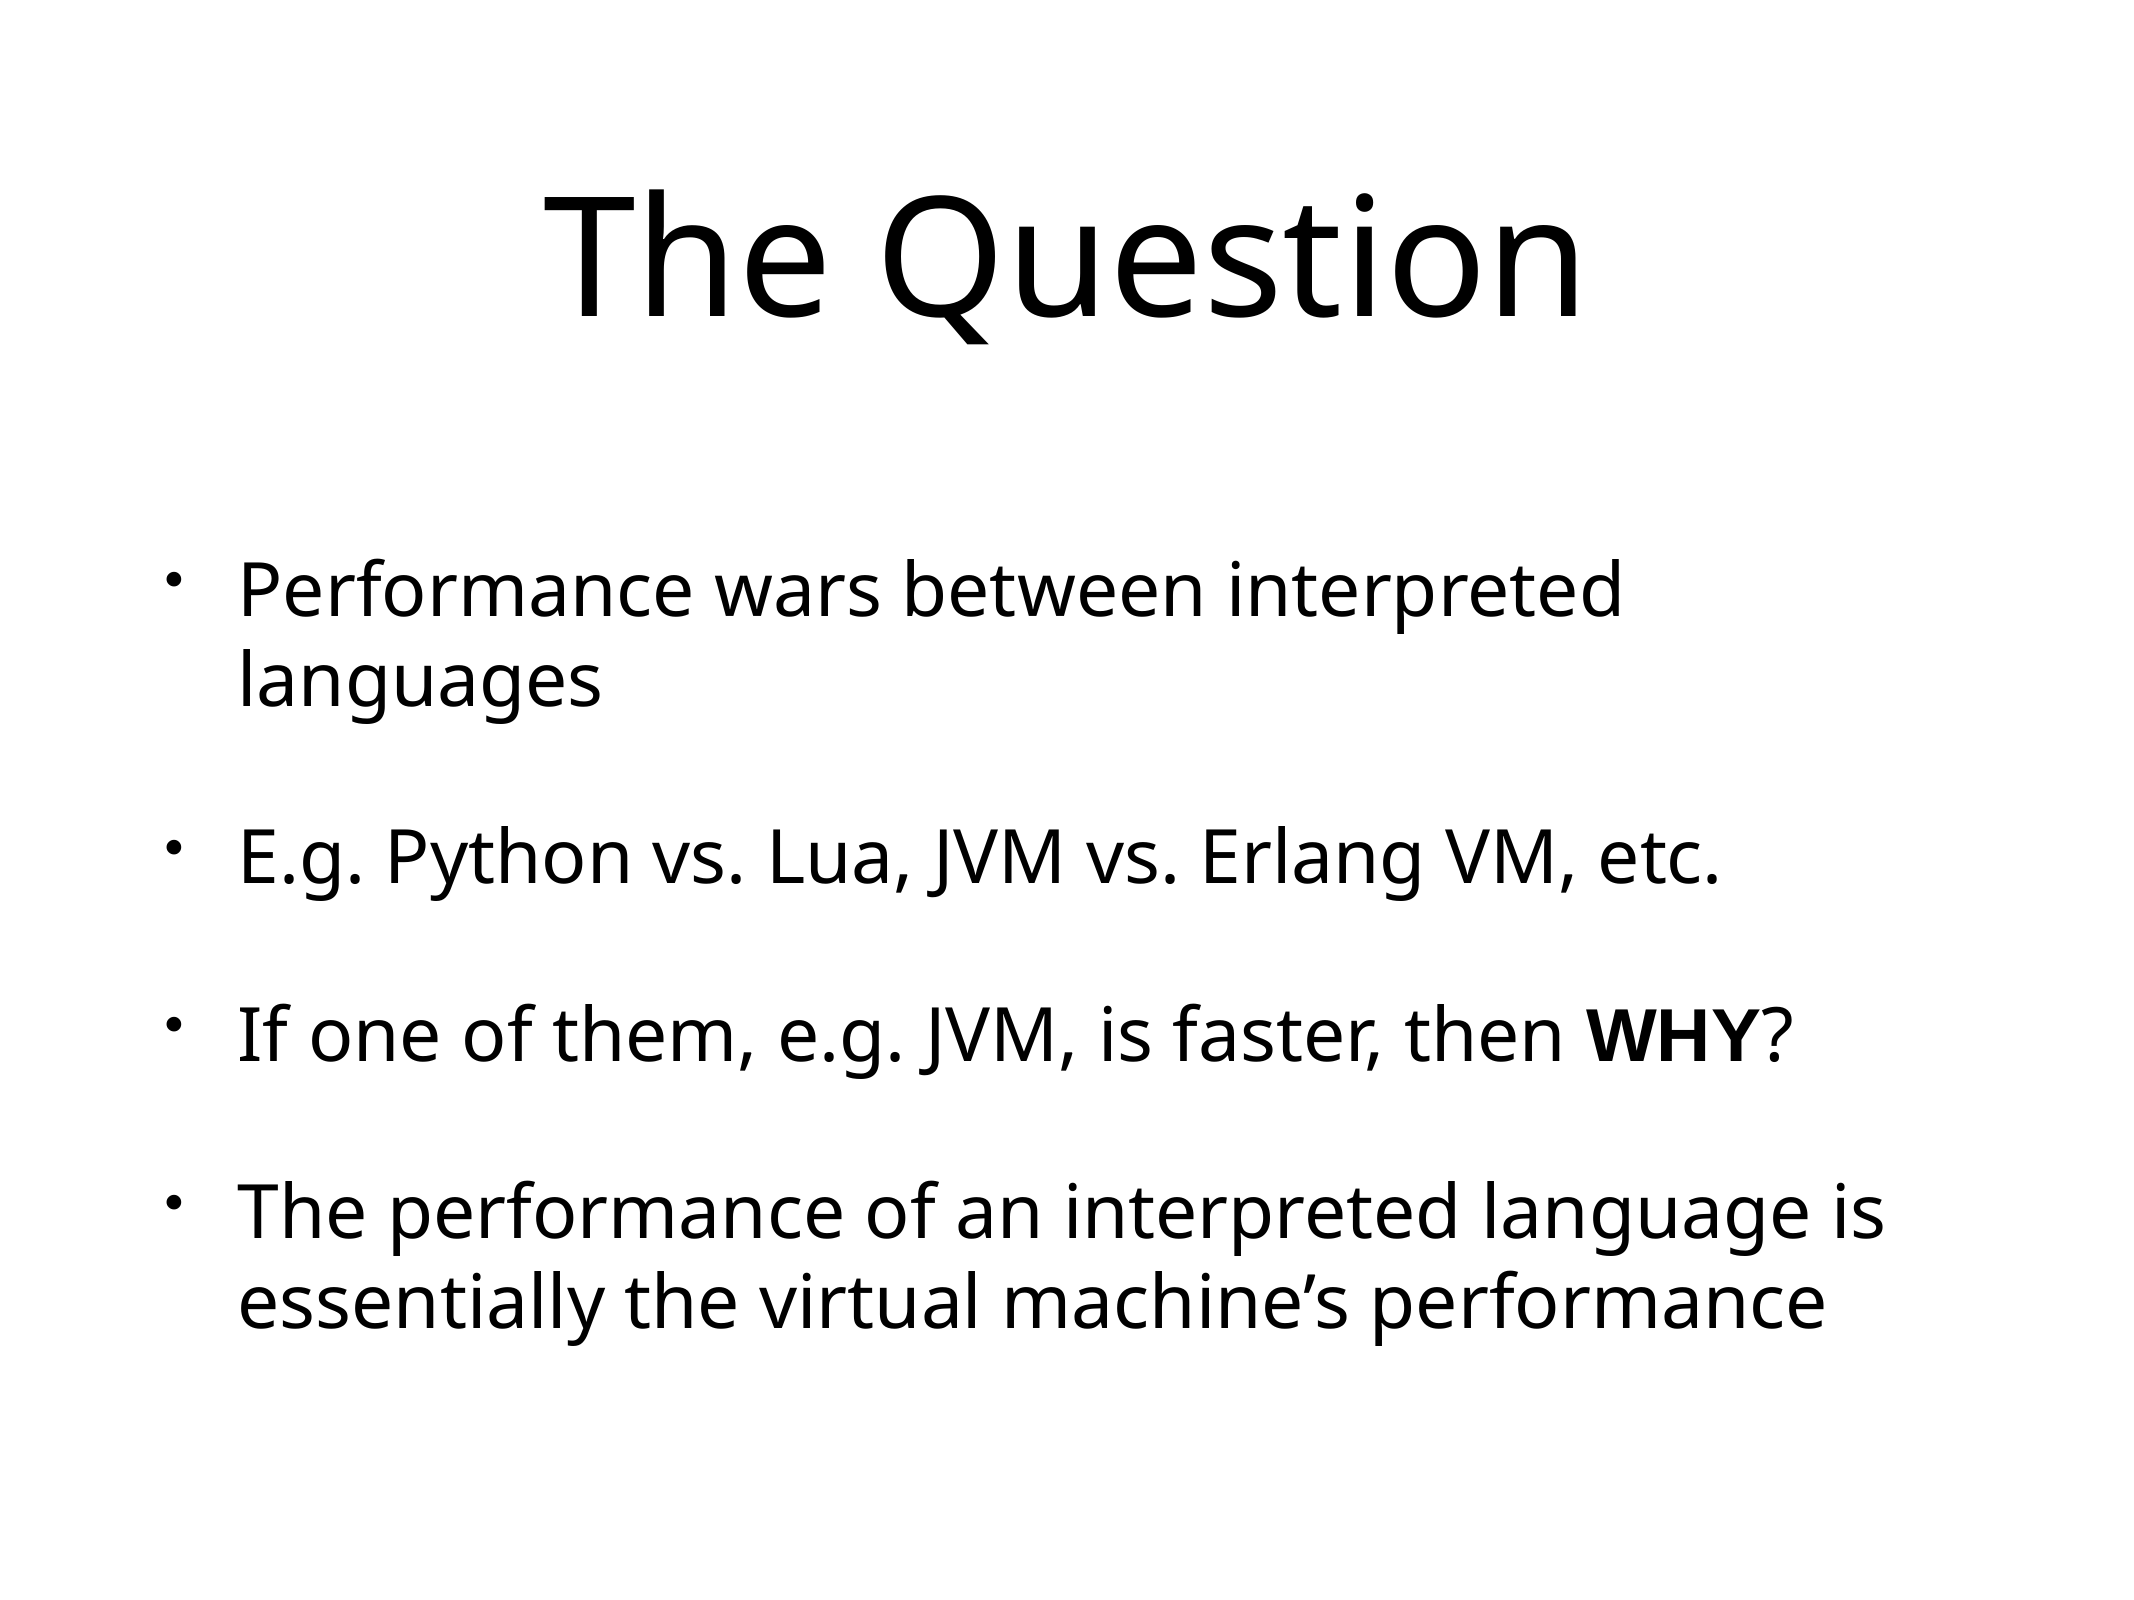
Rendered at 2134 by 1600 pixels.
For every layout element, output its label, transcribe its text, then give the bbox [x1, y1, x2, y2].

list Performance wars between interpreted languages E.g. Python vs. Lua, JVM vs. Erlang VM, etc. If one of them, e.g. JVM, is faster, then WHY? The performance of an interpreted language is essentially the virtual machine’s performance [155, 426, 1978, 1459]
title The Question [155, 72, 1978, 426]
